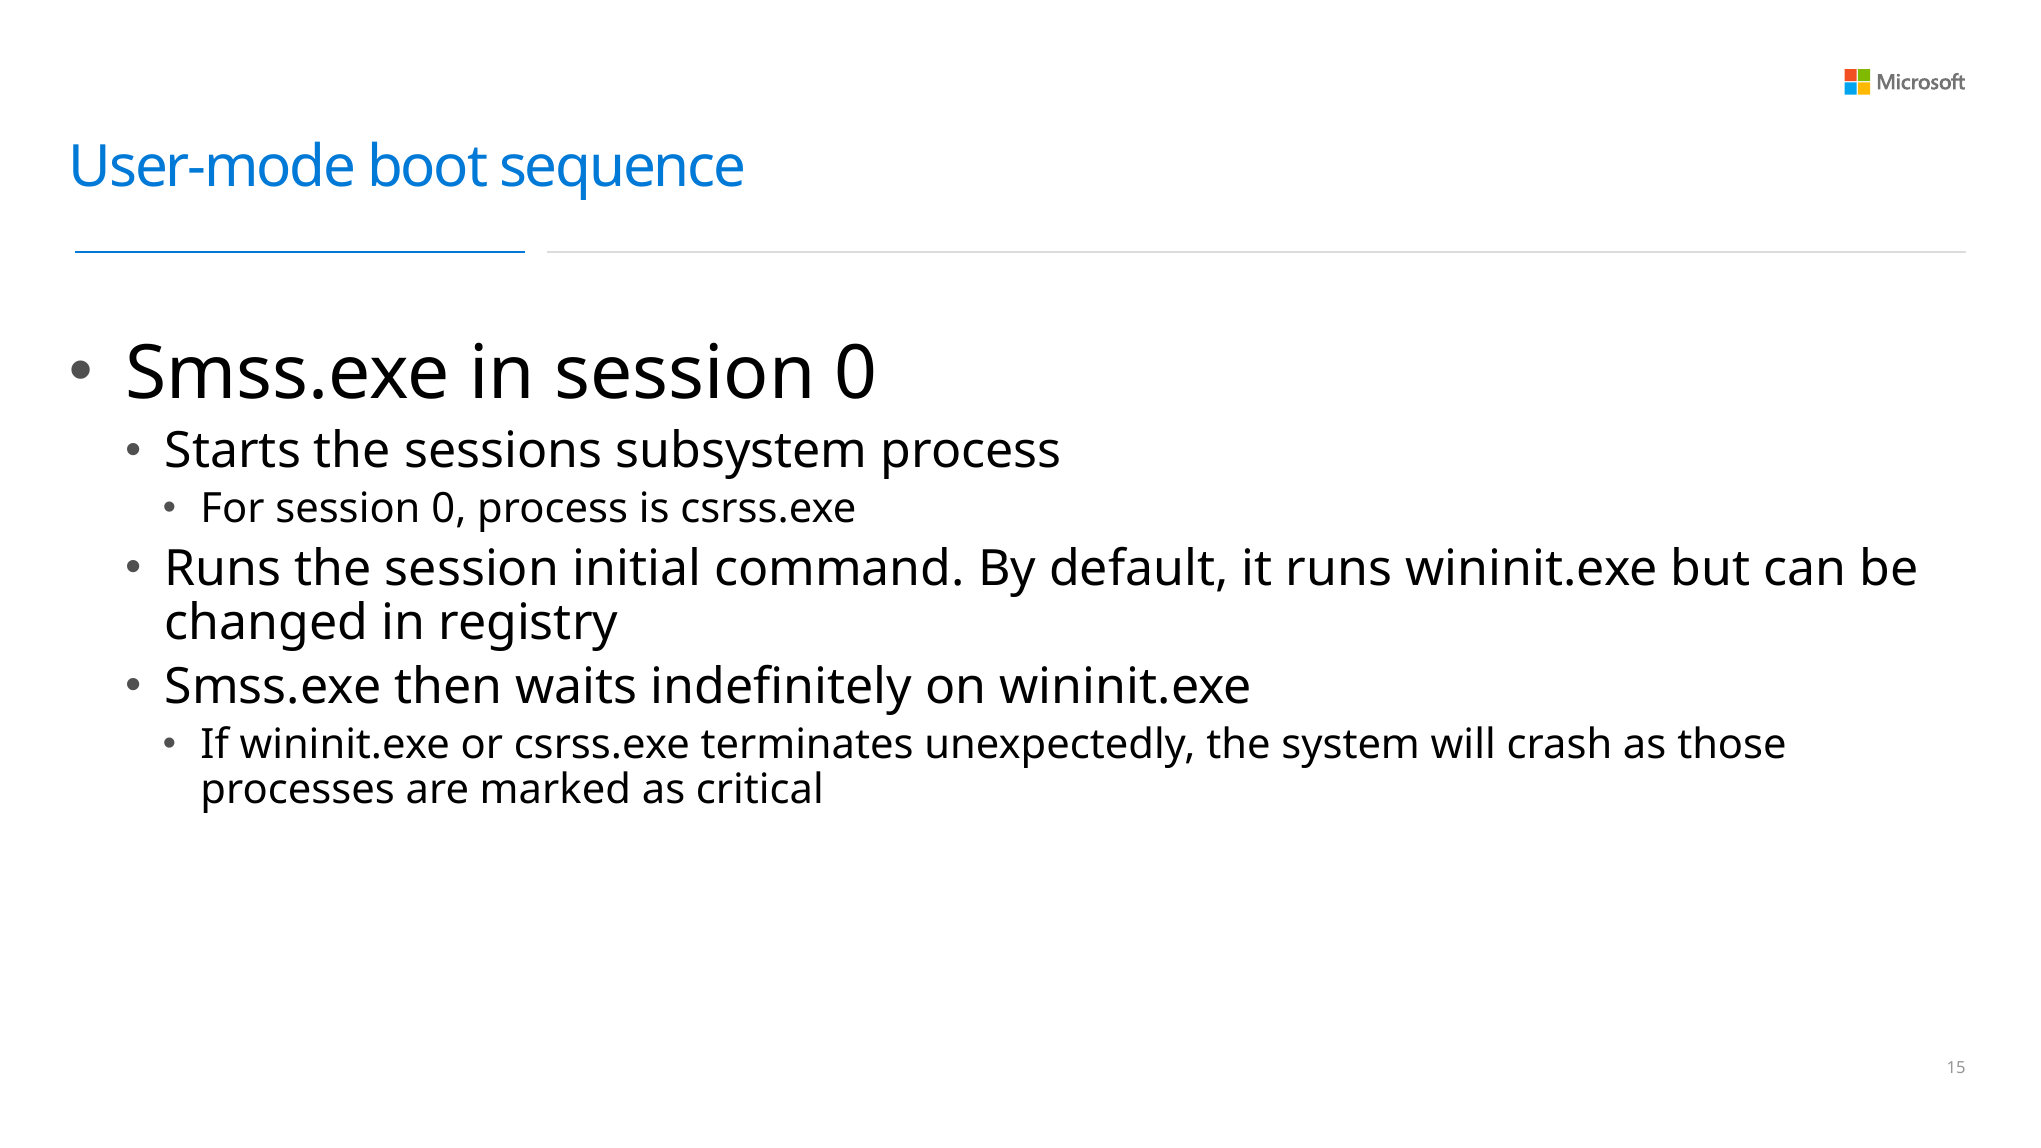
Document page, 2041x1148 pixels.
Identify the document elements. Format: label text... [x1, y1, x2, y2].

list Smss.exe in session 0 Starts the sessions subsystem process For session 0, process is csrss.exe Runs the session initial command. By default, it runs wininit.exe but can be changed in registry Smss.exe then waits indefinitely on wininit.exe If wininit.exe or csrss.exe terminates unexpectedly, the system will crash as those processes are marked as critical [45, 318, 1968, 1000]
title User-mode boot sequence [45, 123, 1996, 199]
slide_number 14 [1904, 1058, 1966, 1077]
